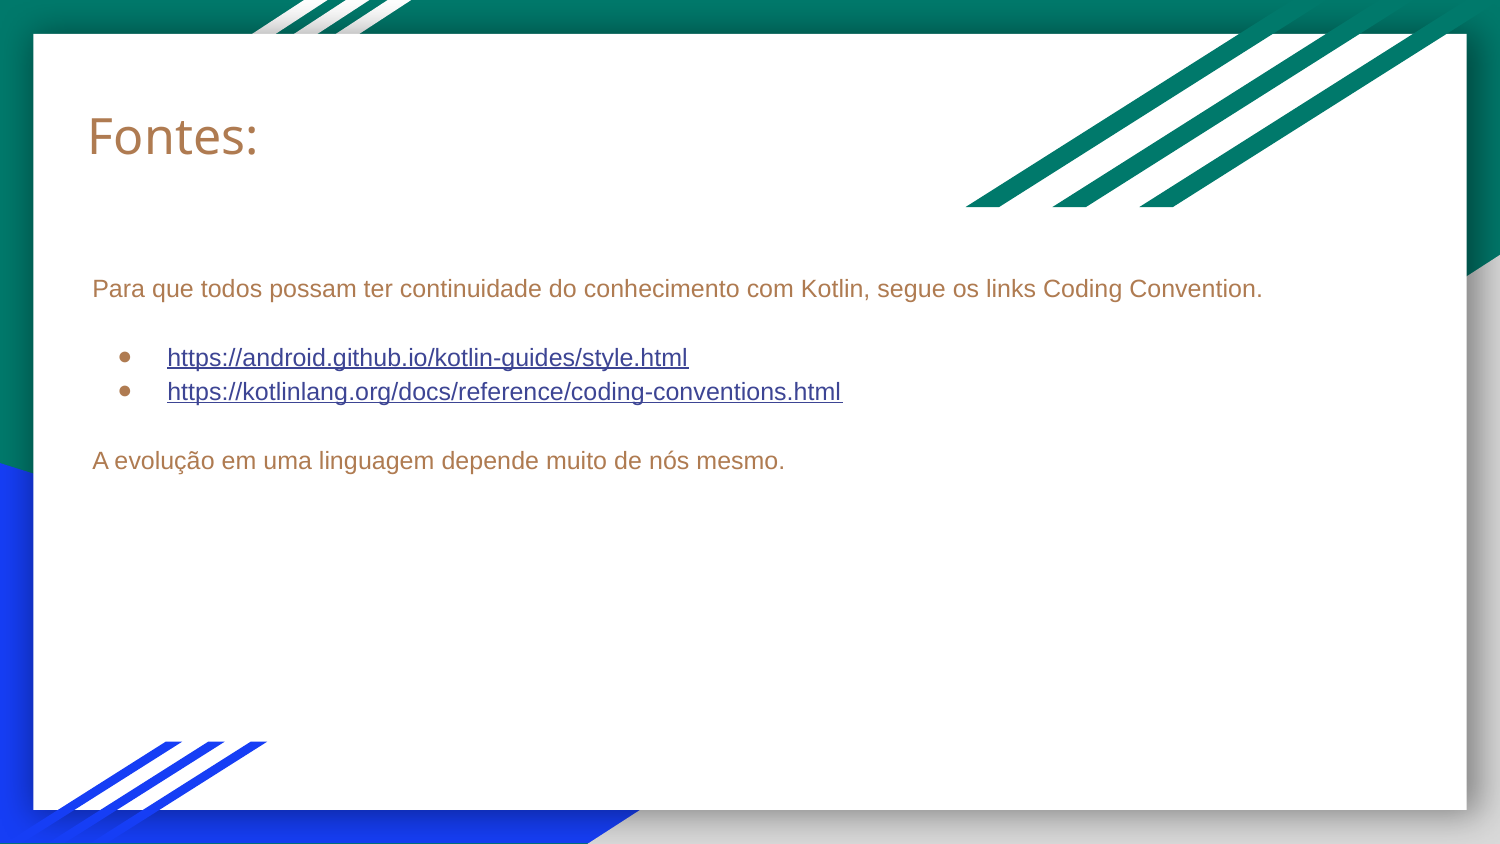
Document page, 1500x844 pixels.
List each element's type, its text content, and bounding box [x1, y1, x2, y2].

title Fontes: [72, 68, 930, 200]
text_box Para que todos possam ter continuidade do conhecimento com Kotlin, segue os links Coding Convention. https://android.github.io/kotlin-guides/style.html https://kotlinlang.org/docs/reference/coding-conventions.html A evolução em uma linguagem depende muito de nós mesmo. [77, 252, 1431, 684]
